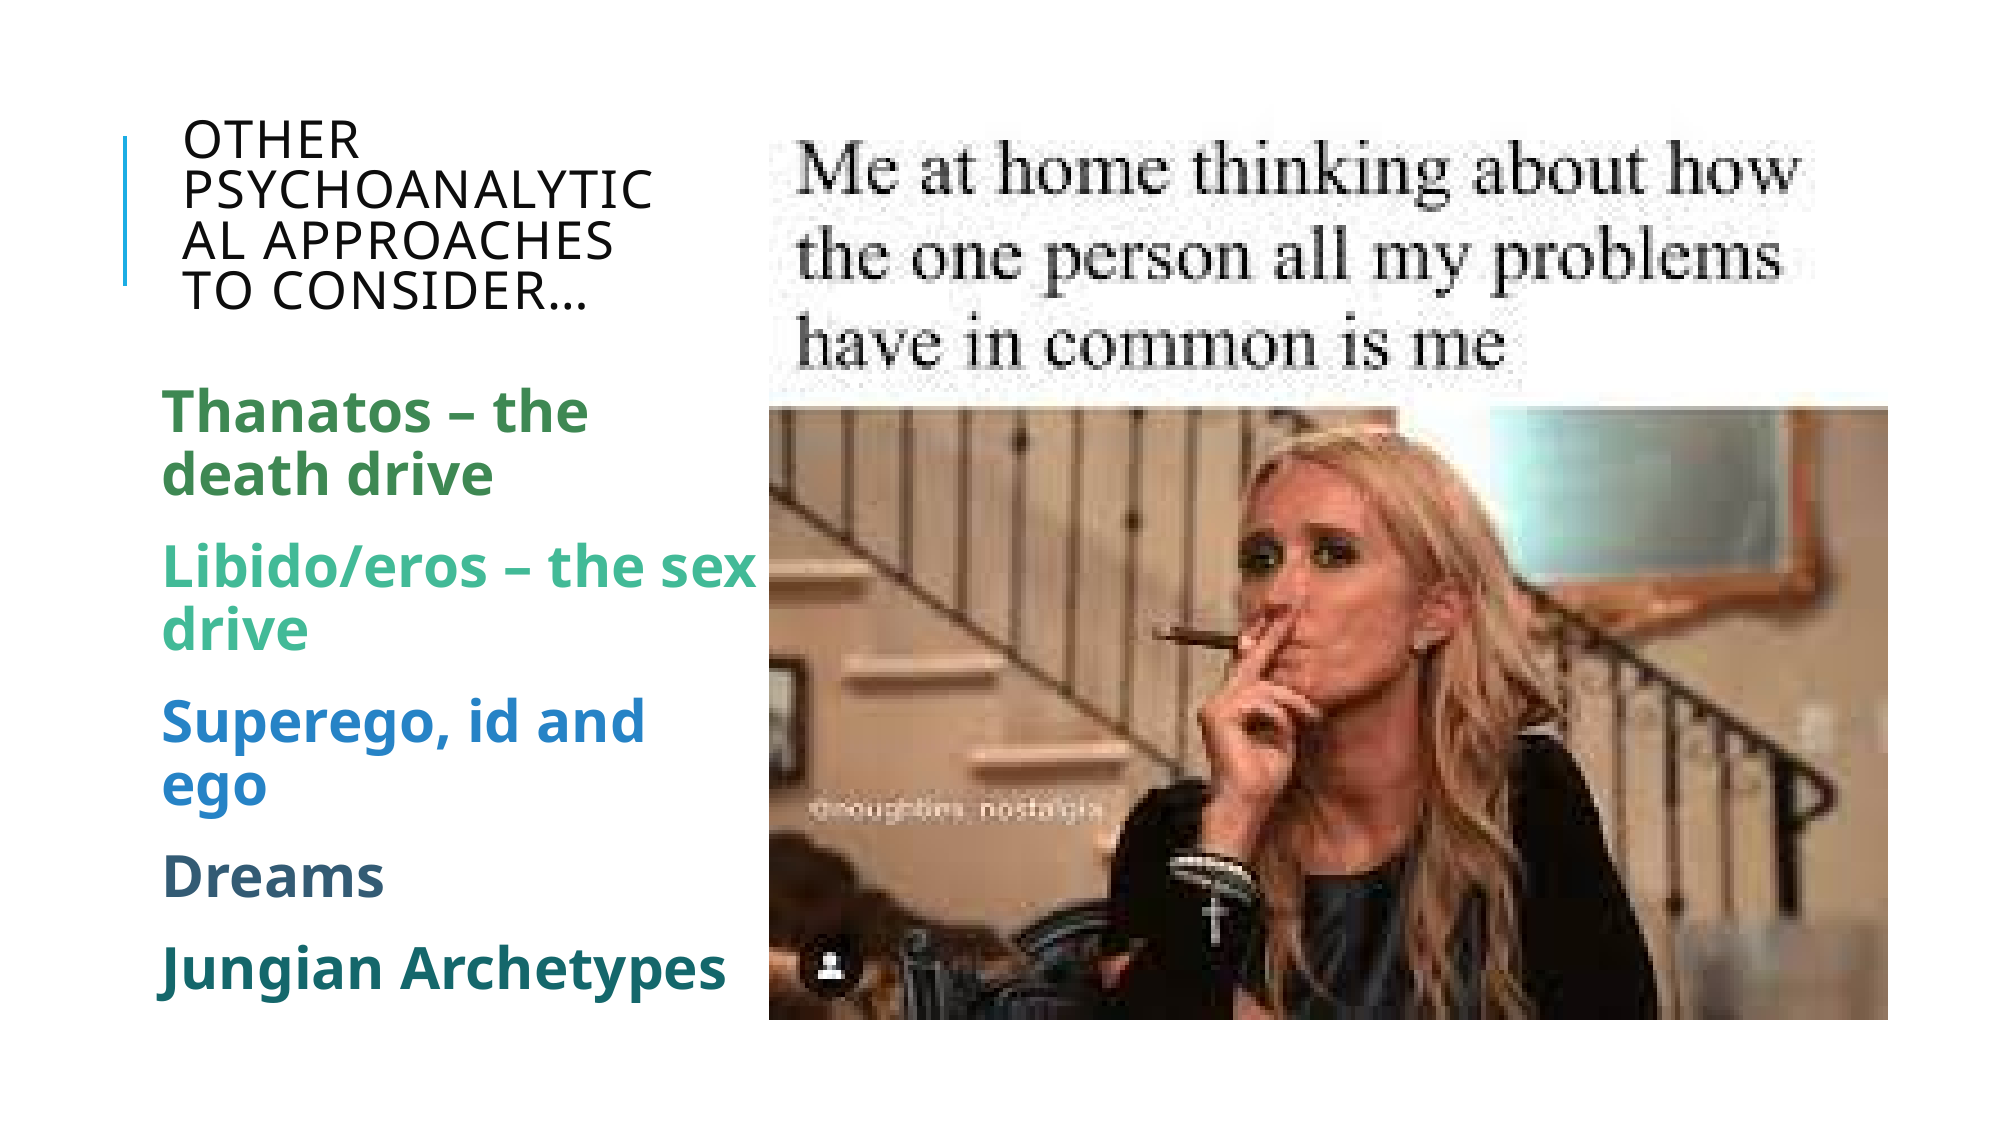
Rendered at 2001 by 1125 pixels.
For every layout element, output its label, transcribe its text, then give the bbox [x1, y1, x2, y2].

list Thanatos – the death drive Libido/eros – the sex drive Superego, id and ego Dreams Jungian Archetypes [153, 375, 763, 1020]
title Other psychoanalytical approaches to consider… [168, 96, 682, 342]
picture [769, 104, 1888, 1021]
